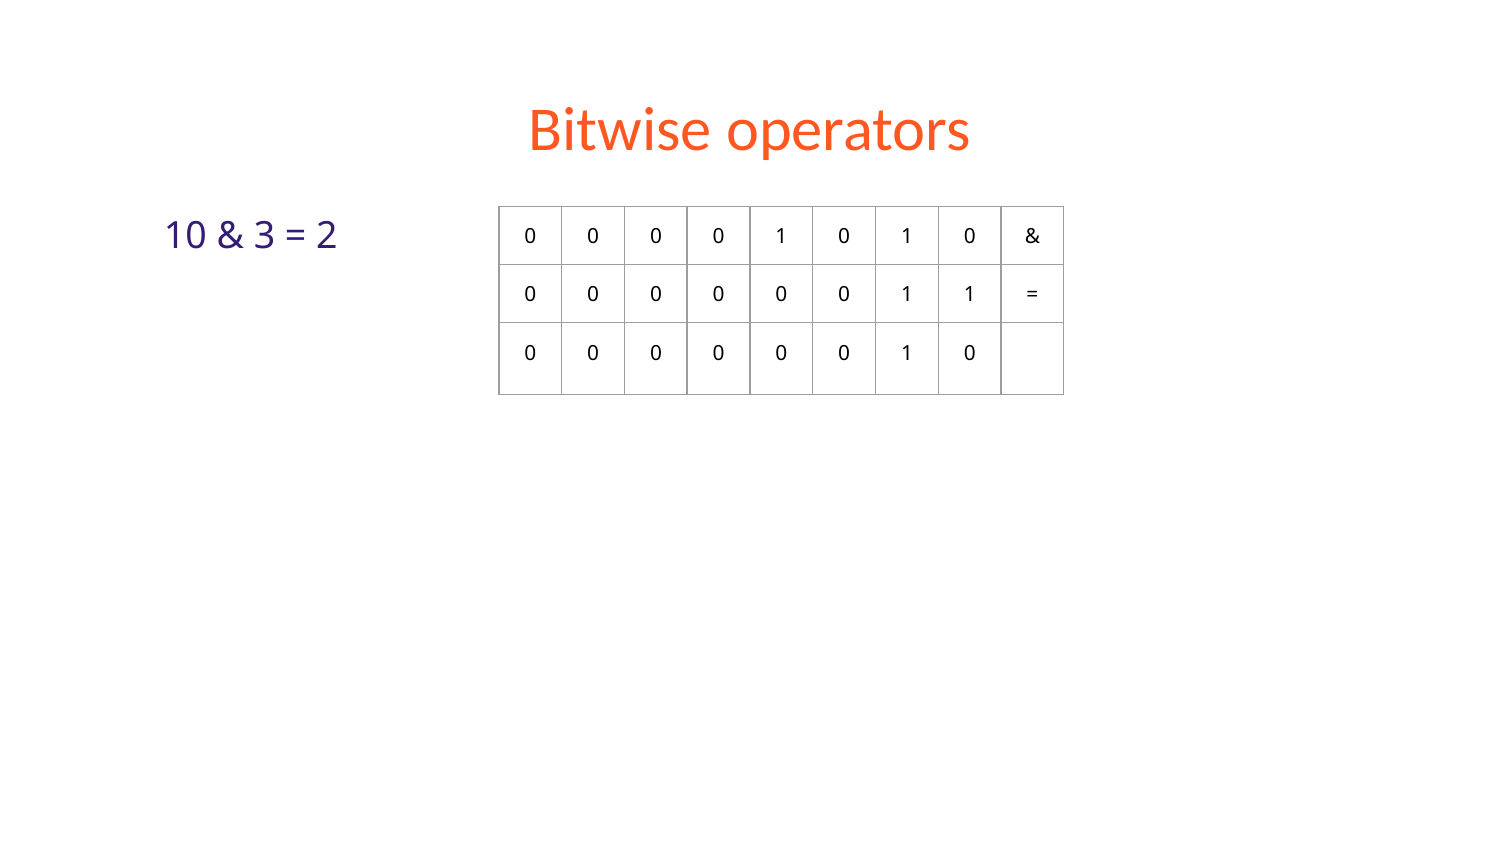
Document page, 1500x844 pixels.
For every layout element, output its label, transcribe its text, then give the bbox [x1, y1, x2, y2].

table_cell 0 [688, 323, 749, 394]
table_header 0 [688, 207, 749, 264]
table_header 0 [625, 207, 686, 264]
table_cell 0 [562, 265, 624, 322]
table_header 0 [813, 207, 875, 264]
table_cell 0 [688, 265, 749, 322]
table_cell 1 [876, 323, 938, 394]
table_header 0 [500, 207, 561, 264]
table_header 1 [751, 207, 812, 264]
table_cell 0 [500, 323, 561, 394]
table_cell 0 [751, 265, 812, 322]
table_cell 1 [939, 265, 1000, 322]
table_header 1 [876, 207, 938, 264]
table_cell 0 [625, 323, 686, 394]
table_cell 0 [500, 265, 561, 322]
table_cell 0 [939, 323, 1000, 394]
table_header 0 [939, 207, 1000, 264]
table_cell 0 [625, 265, 686, 322]
table_cell 0 [813, 265, 875, 322]
title Bitwise operators [51, 72, 1449, 167]
table_cell 0 [751, 323, 812, 394]
table_cell 1 [876, 265, 938, 322]
table_header & [1002, 207, 1063, 264]
table_cell [1002, 323, 1063, 394]
table_cell 0 [813, 323, 875, 394]
table_cell = [1002, 265, 1063, 322]
table_cell 0 [562, 323, 624, 394]
table_header 0 [562, 207, 624, 264]
text_box 10 & 3 = 2 [148, 188, 1350, 750]
